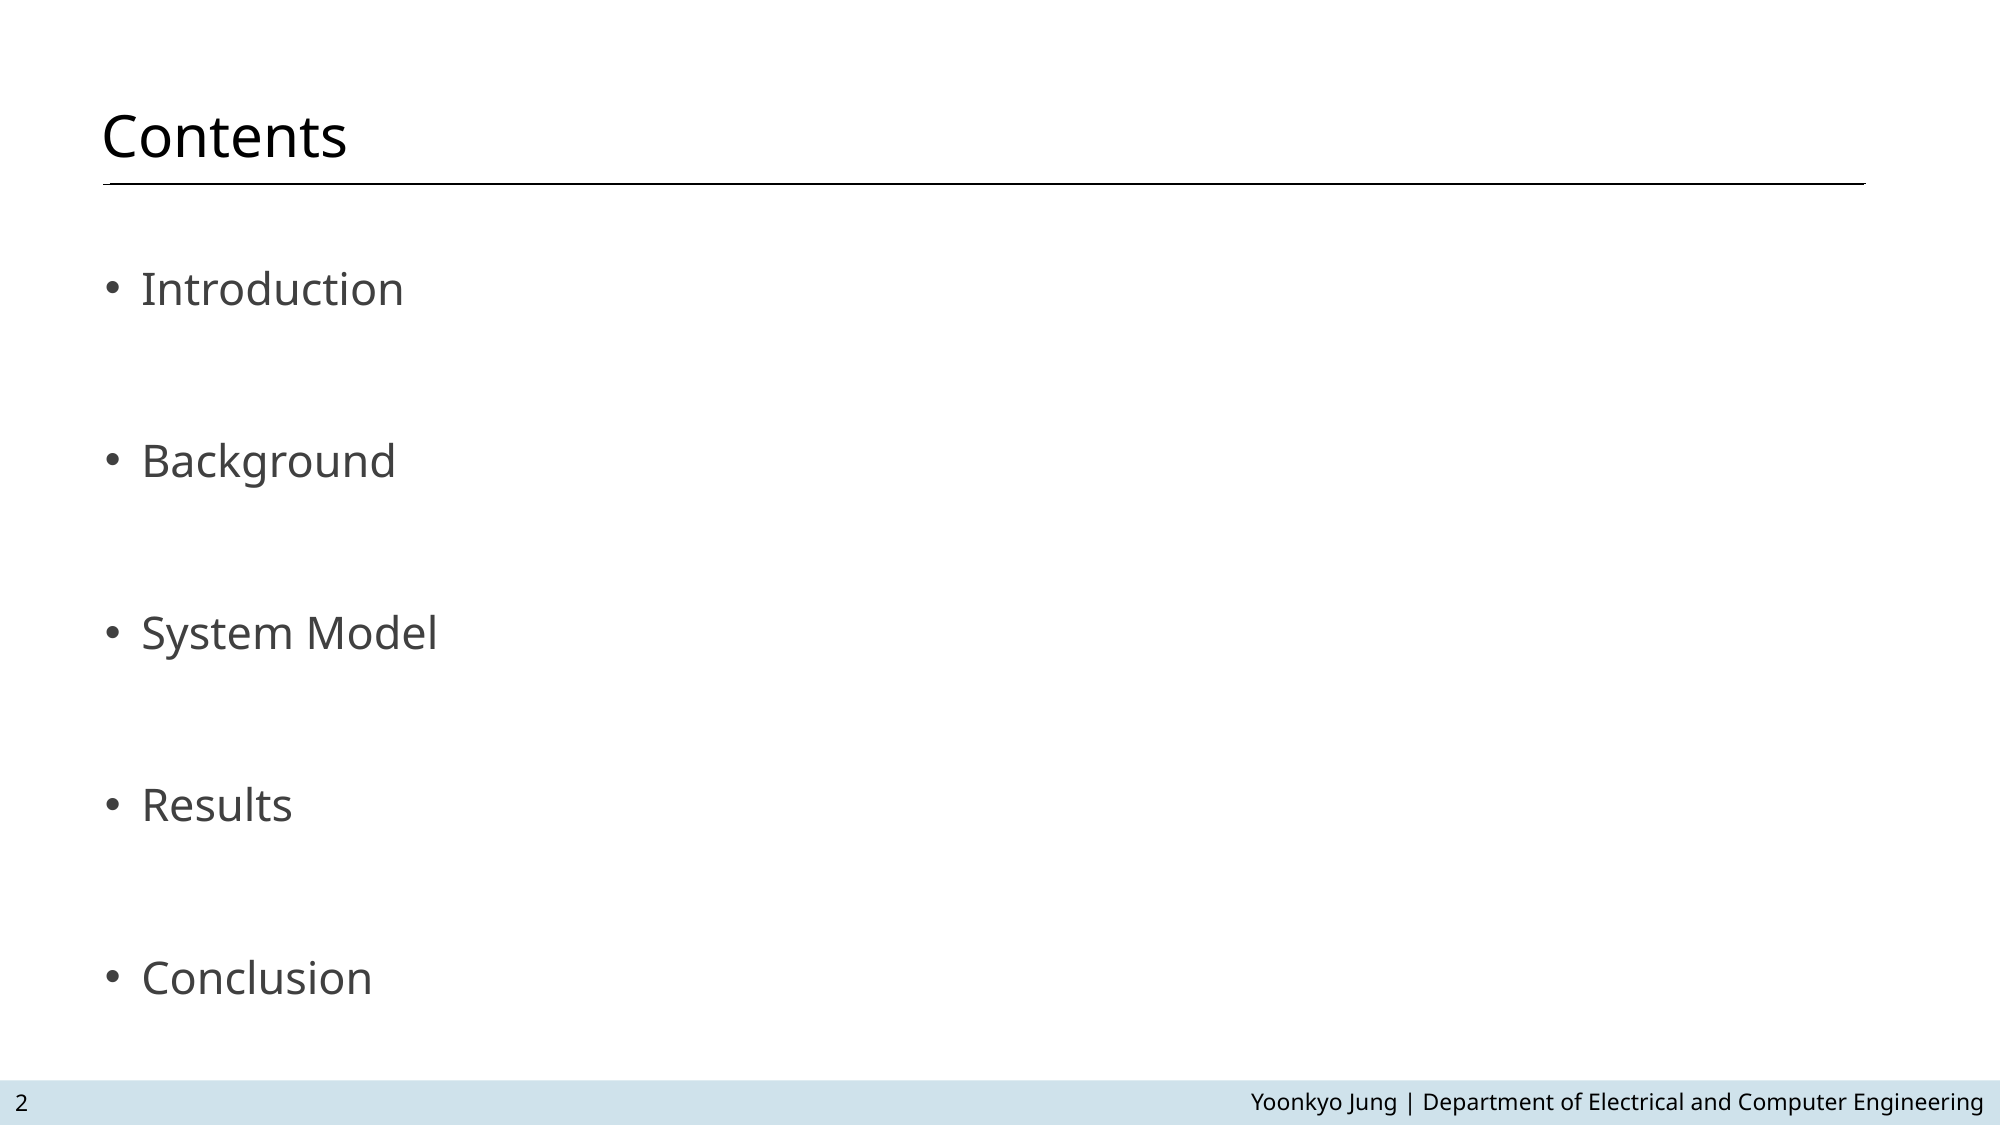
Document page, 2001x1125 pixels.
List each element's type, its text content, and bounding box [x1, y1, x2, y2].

list Introduction Background System Model Results Conclusion [89, 238, 1863, 1014]
slide_number 2 [0, 1086, 114, 1123]
list Contents [90, 107, 1862, 171]
